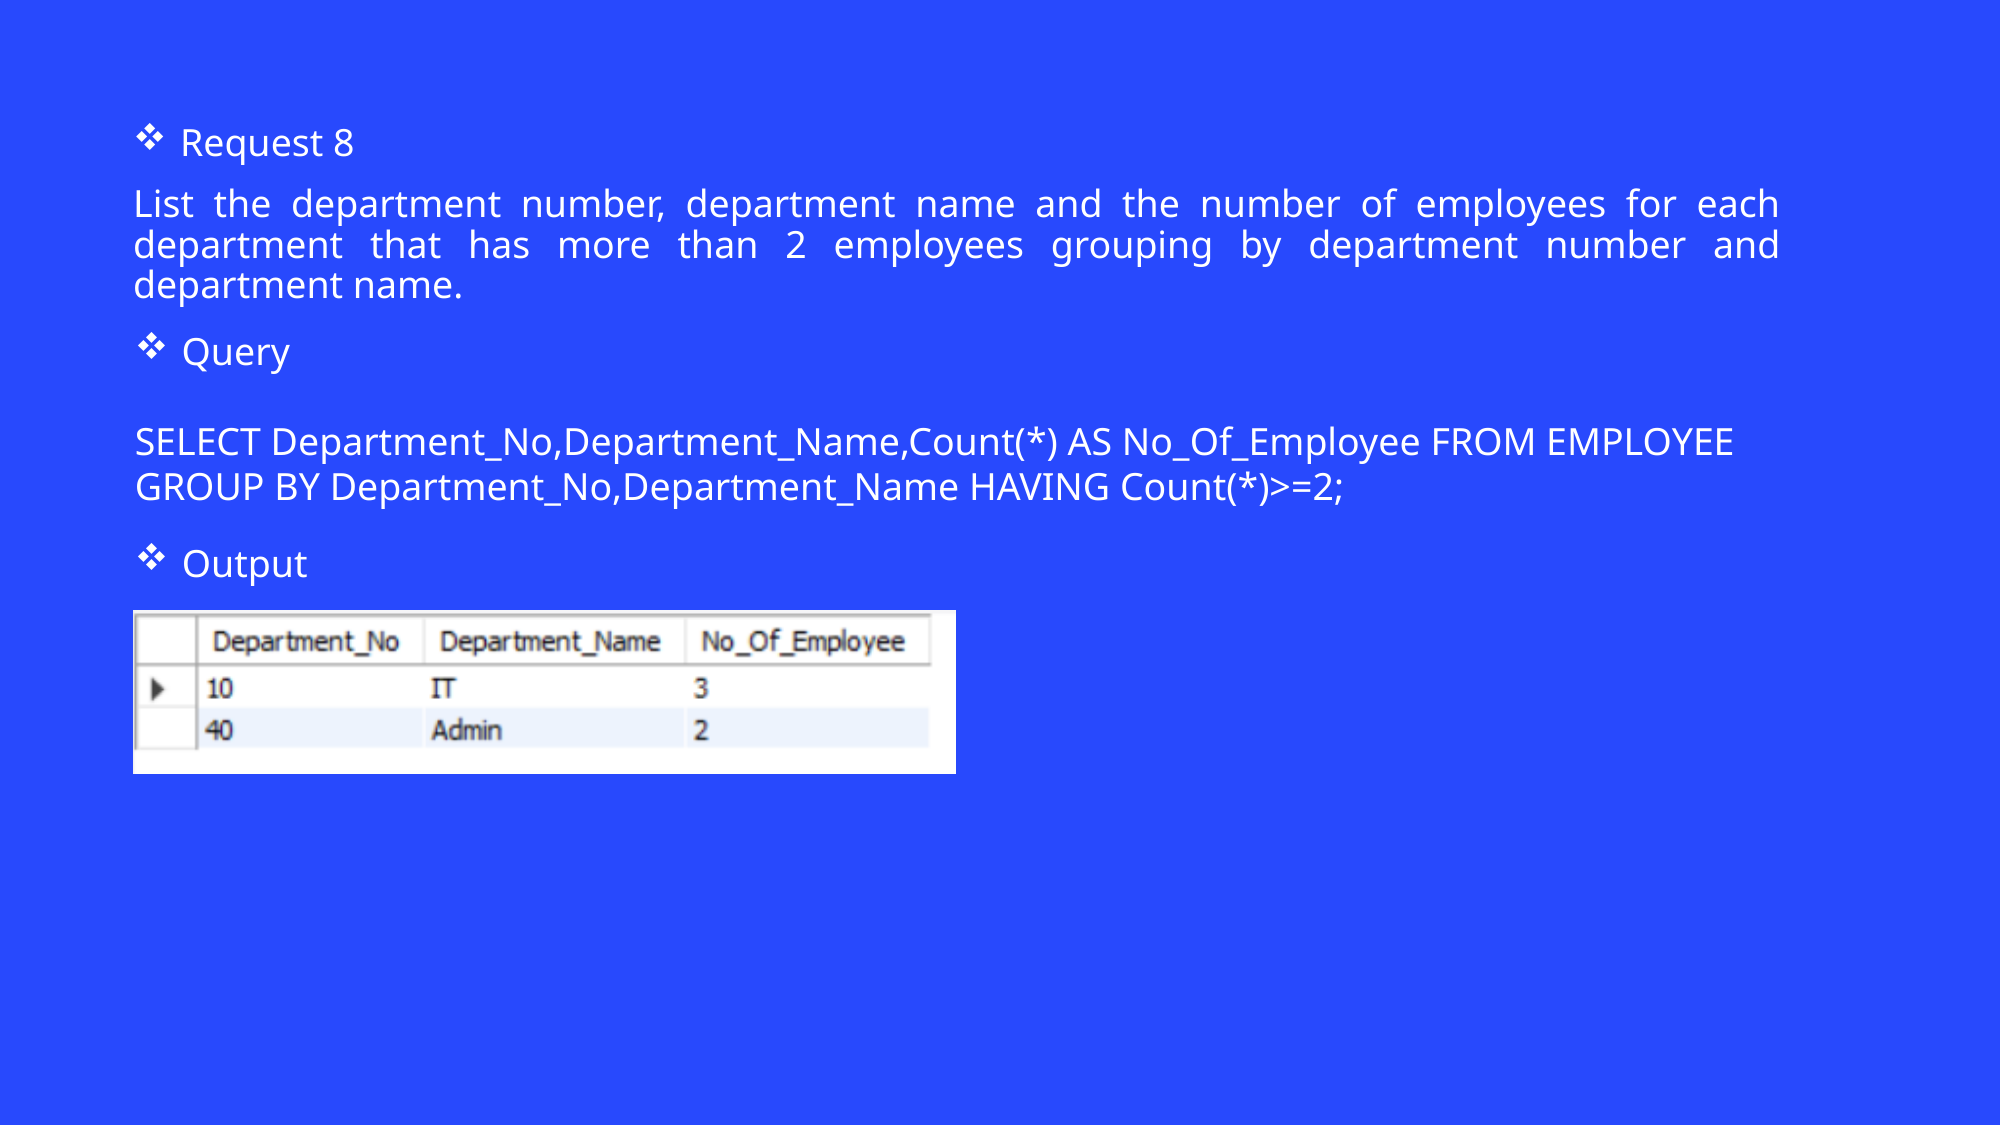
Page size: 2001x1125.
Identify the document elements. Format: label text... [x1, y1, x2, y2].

list Request 8 List the department number, department name and the number of employees for each department that has more than 2 employees grouping by department number and department name. [133, 124, 1782, 320]
text_box Output [120, 532, 340, 592]
text_box Query SELECT Department_No,Department_Name,Count(*) AS No_Of_Employee FROM EMPLOYEE GROUP BY Department_No,Department_Name HAVING Count(*)>=2; [120, 320, 1854, 516]
picture [133, 610, 956, 774]
